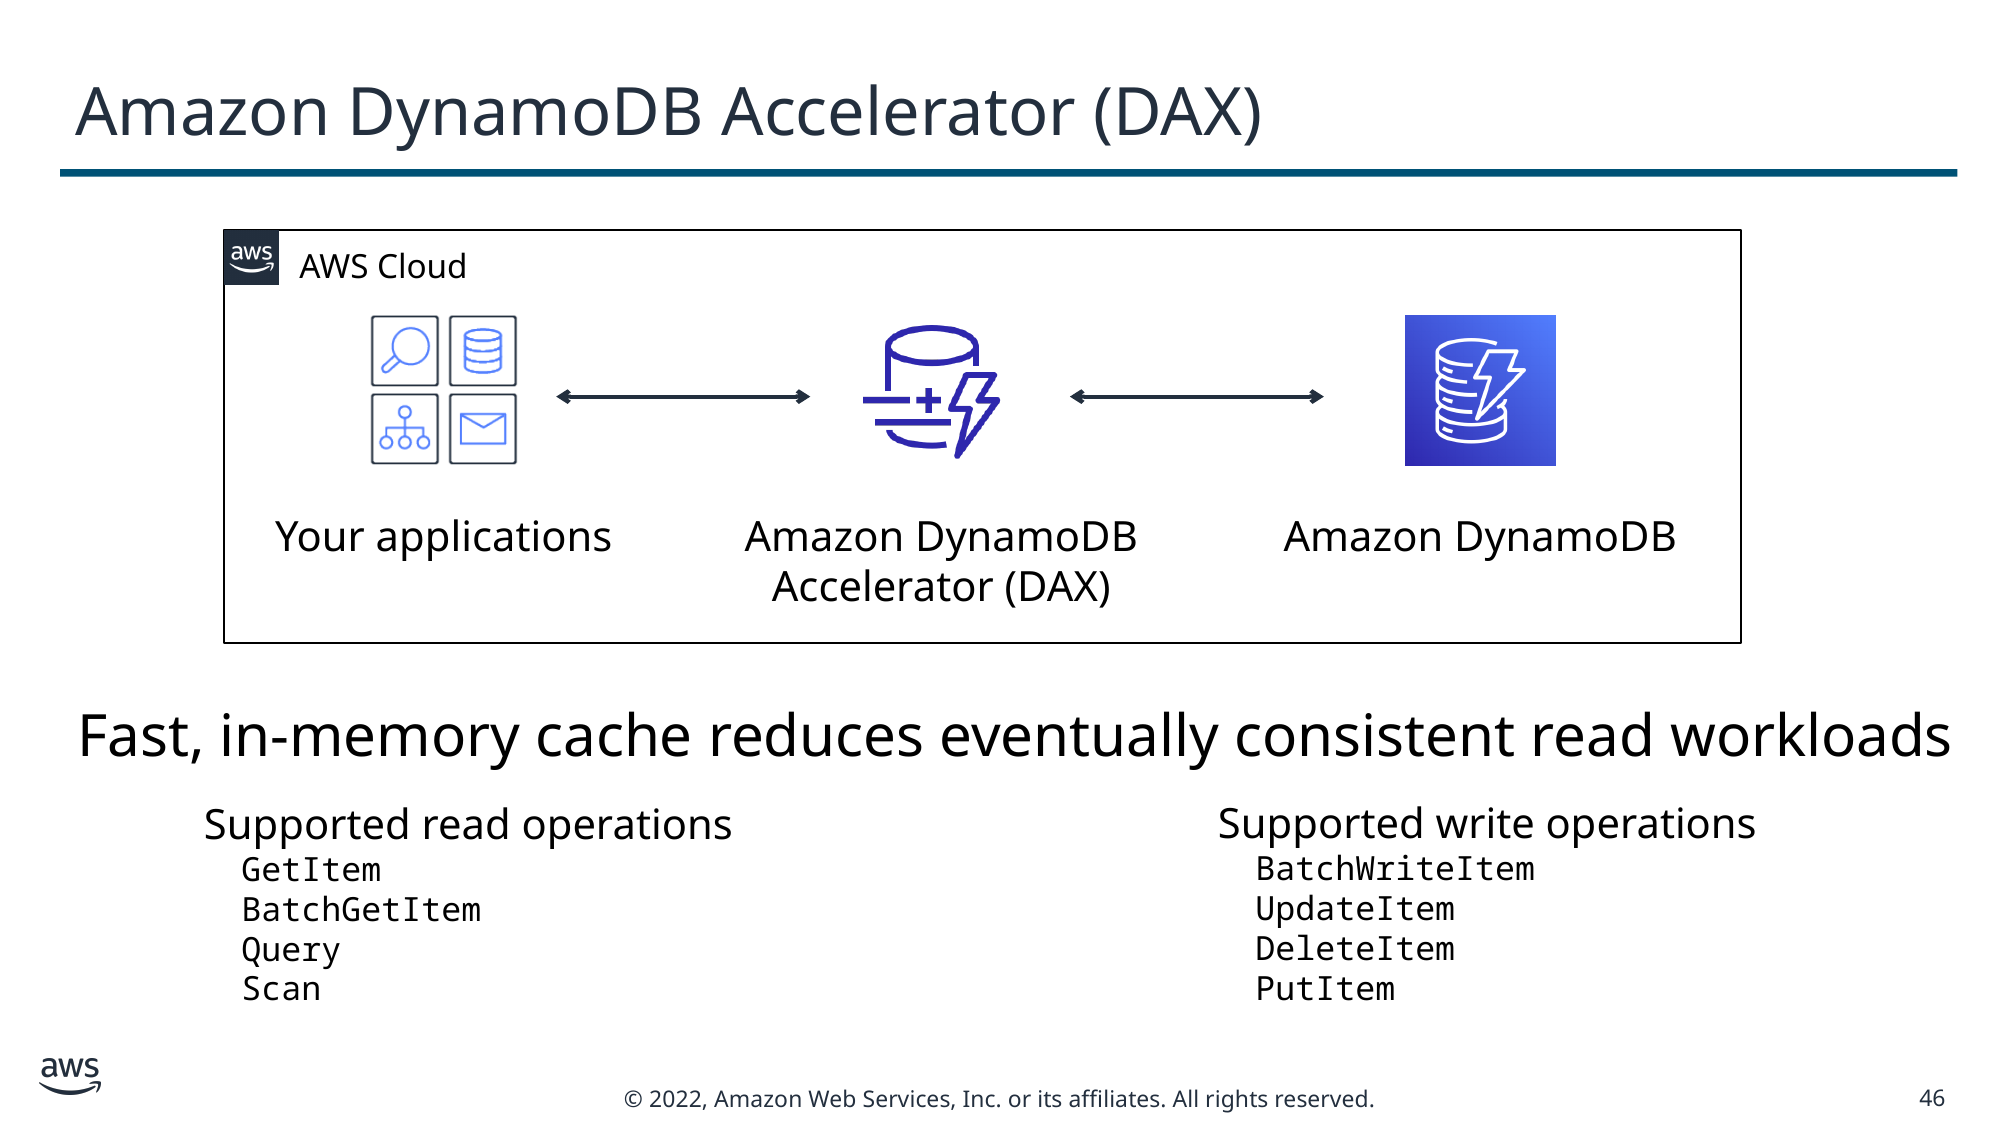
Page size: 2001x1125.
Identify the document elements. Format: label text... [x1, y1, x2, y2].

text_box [224, 229, 1742, 644]
text_box Supported read operations GetItem BatchGetItem Query Scan [189, 790, 857, 1015]
text_box Supported write operations BatchWriteItem UpdateItem DeleteItem PutItem [1203, 789, 1814, 1015]
title Amazon DynamoDB Accelerator (DAX) [60, 49, 1958, 170]
slide_number 46 [1881, 1077, 1961, 1121]
text_box Fast, in-memory cache reduces eventually consistent read workloads [62, 690, 1983, 776]
picture [39, 1058, 101, 1095]
